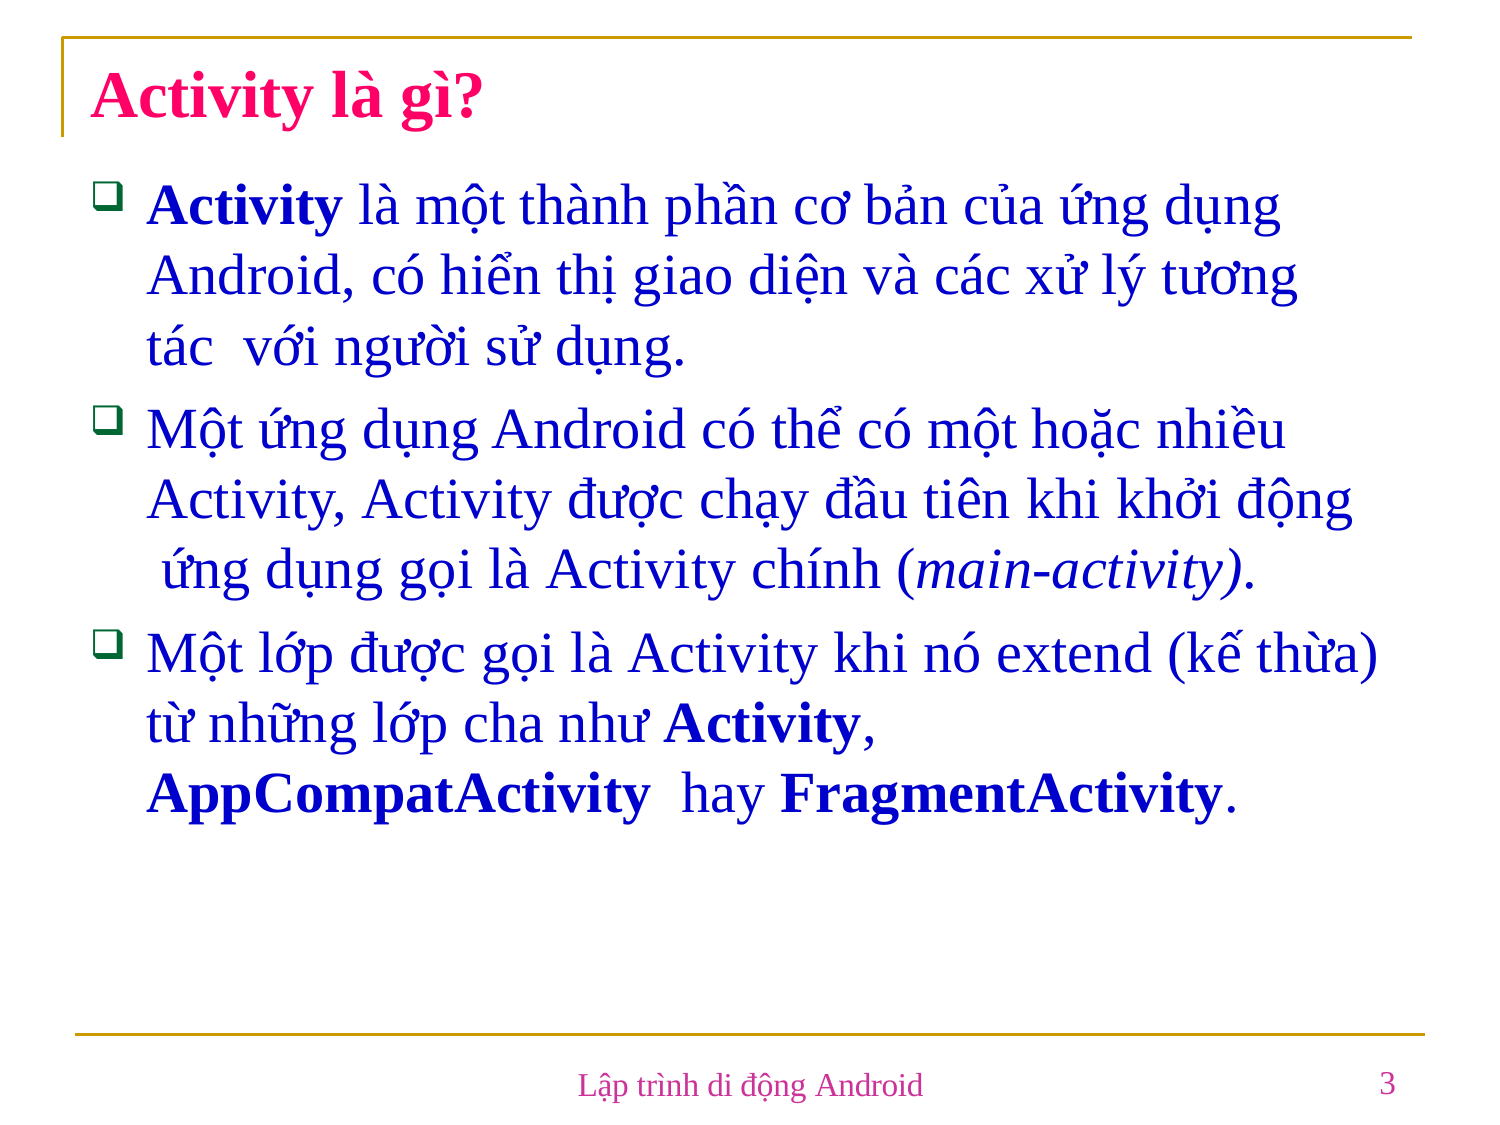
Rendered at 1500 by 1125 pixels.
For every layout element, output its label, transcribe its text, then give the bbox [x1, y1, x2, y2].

footer Lập trình di động Android [575, 1063, 925, 1125]
slide_number 3 [1373, 1063, 1417, 1125]
title Activity là gì? [87, 49, 489, 164]
text_box Activity là một thành phần cơ bản của ứng dụng Android, có hiển thị giao diện và các xử lý tương tác với người sử dụng. Một ứng dụng Android có thể có một hoặc nhiều Activity, Activity được chạy đầu tiên khi khởi động ứng dụng gọi là Activity chính (main-activity). Một lớp được gọi là Activity khi nó extend (kế thừa) từ những lớp cha như Activity, AppCompatActivity hay FragmentActivity. [87, 164, 1398, 825]
